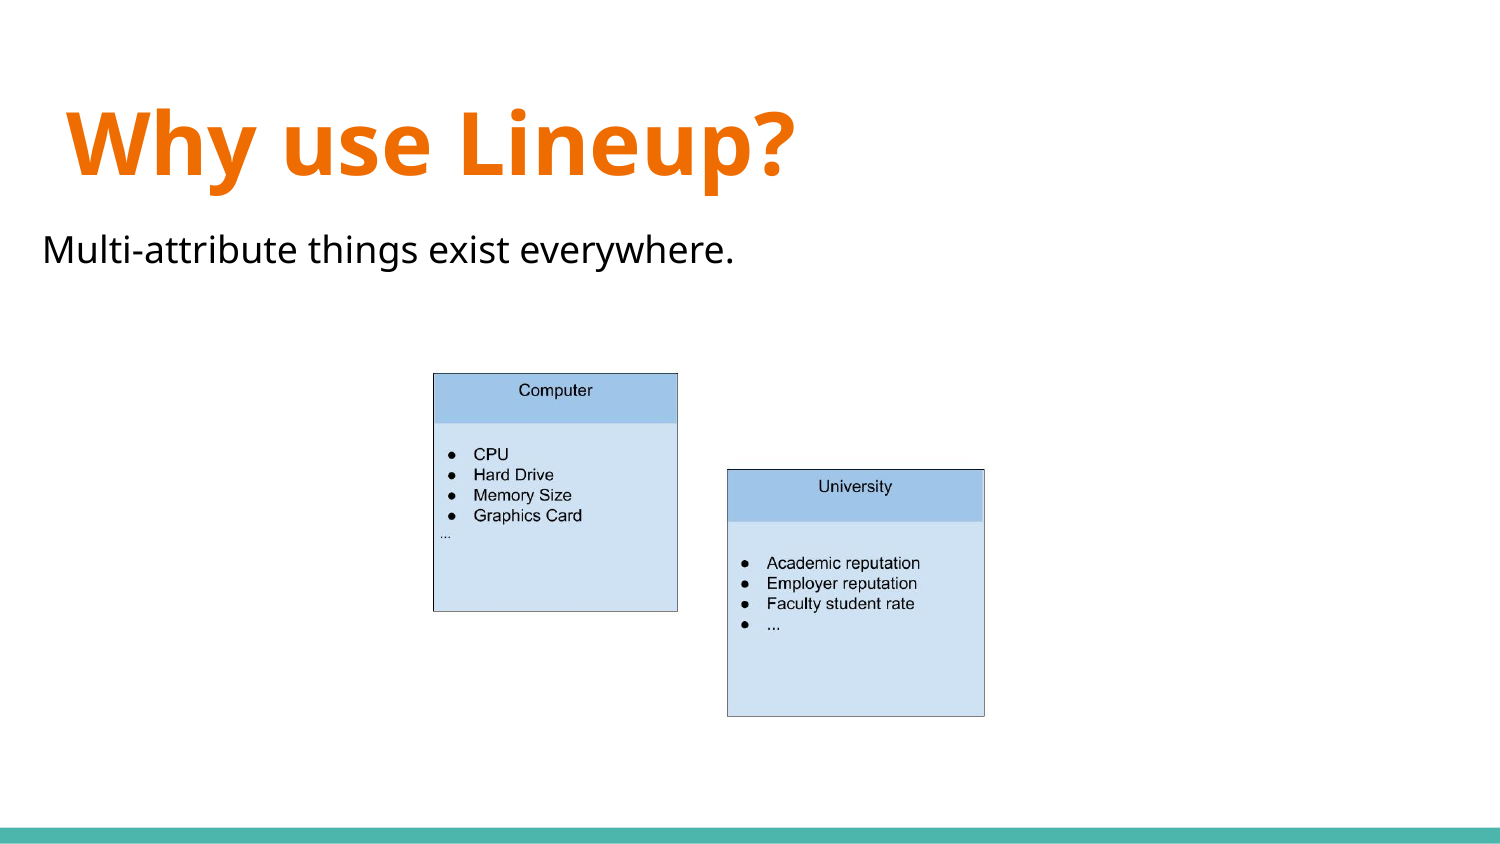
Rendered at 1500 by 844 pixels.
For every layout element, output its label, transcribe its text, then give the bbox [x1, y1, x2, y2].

list Multi-attribute things exist everywhere. [26, 204, 1425, 746]
title Why use Lineup? [51, 72, 1449, 189]
picture [376, 313, 1050, 818]
